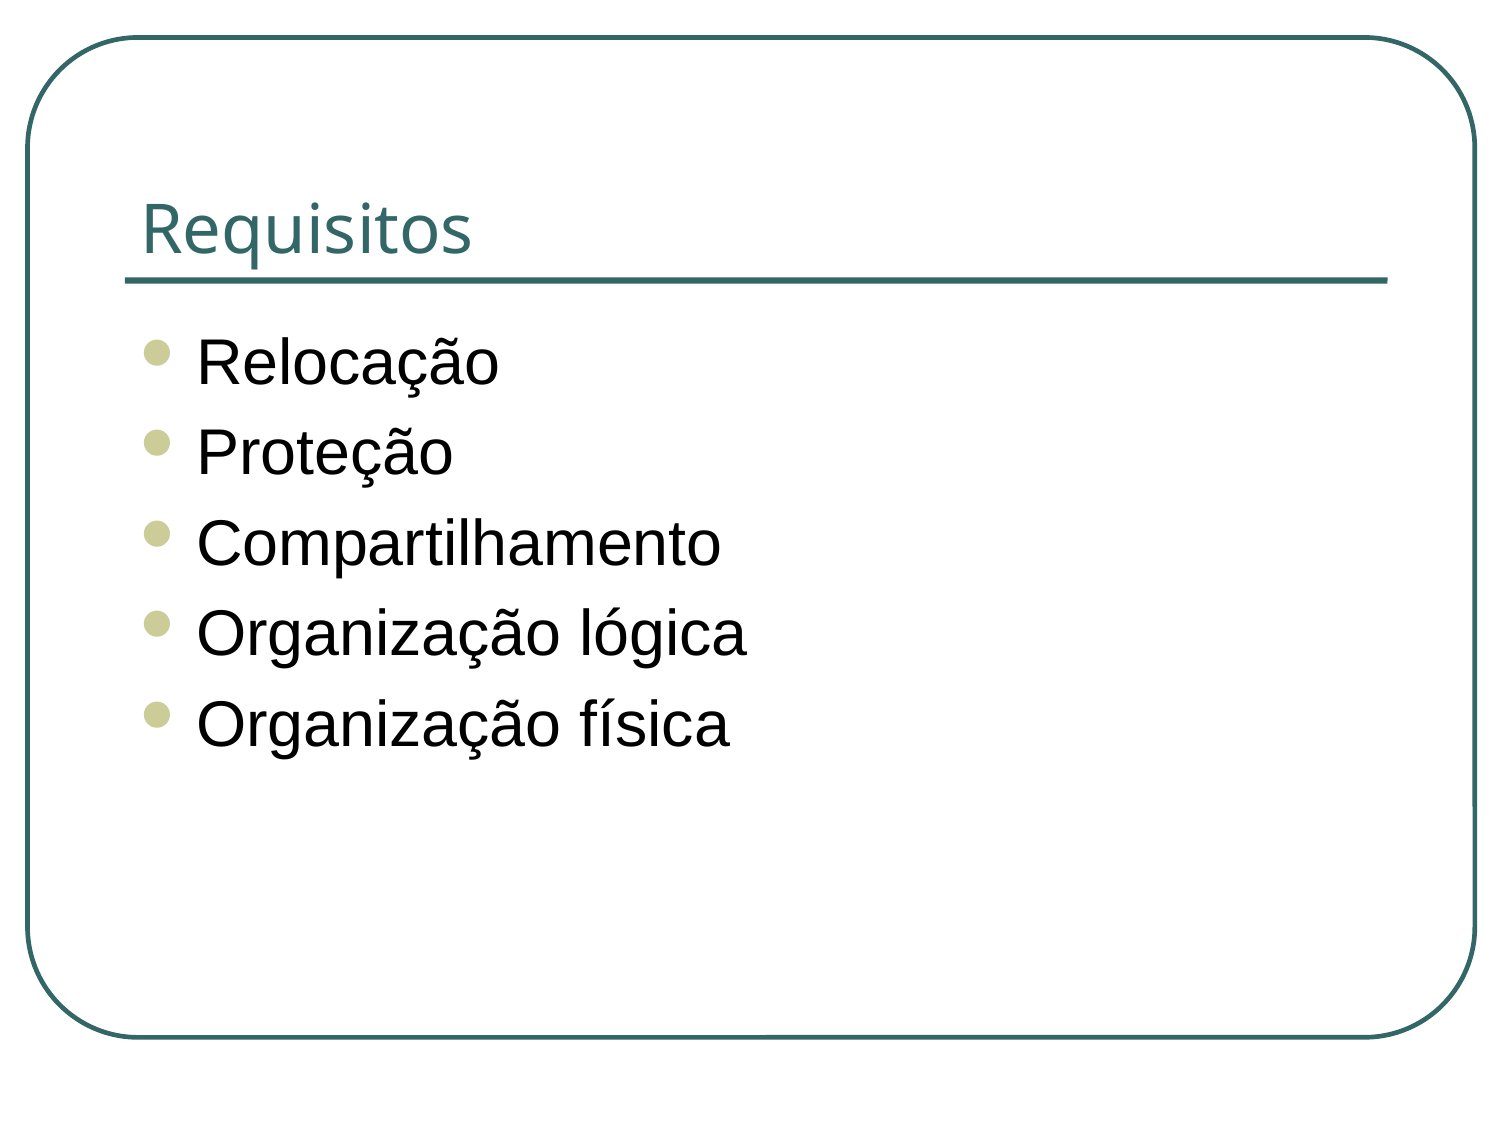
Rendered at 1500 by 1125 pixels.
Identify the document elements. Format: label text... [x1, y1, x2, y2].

title Requisitos [125, 87, 1388, 275]
list Relocação Proteção Compartilhamento Organização lógica Organização física [125, 312, 1388, 975]
